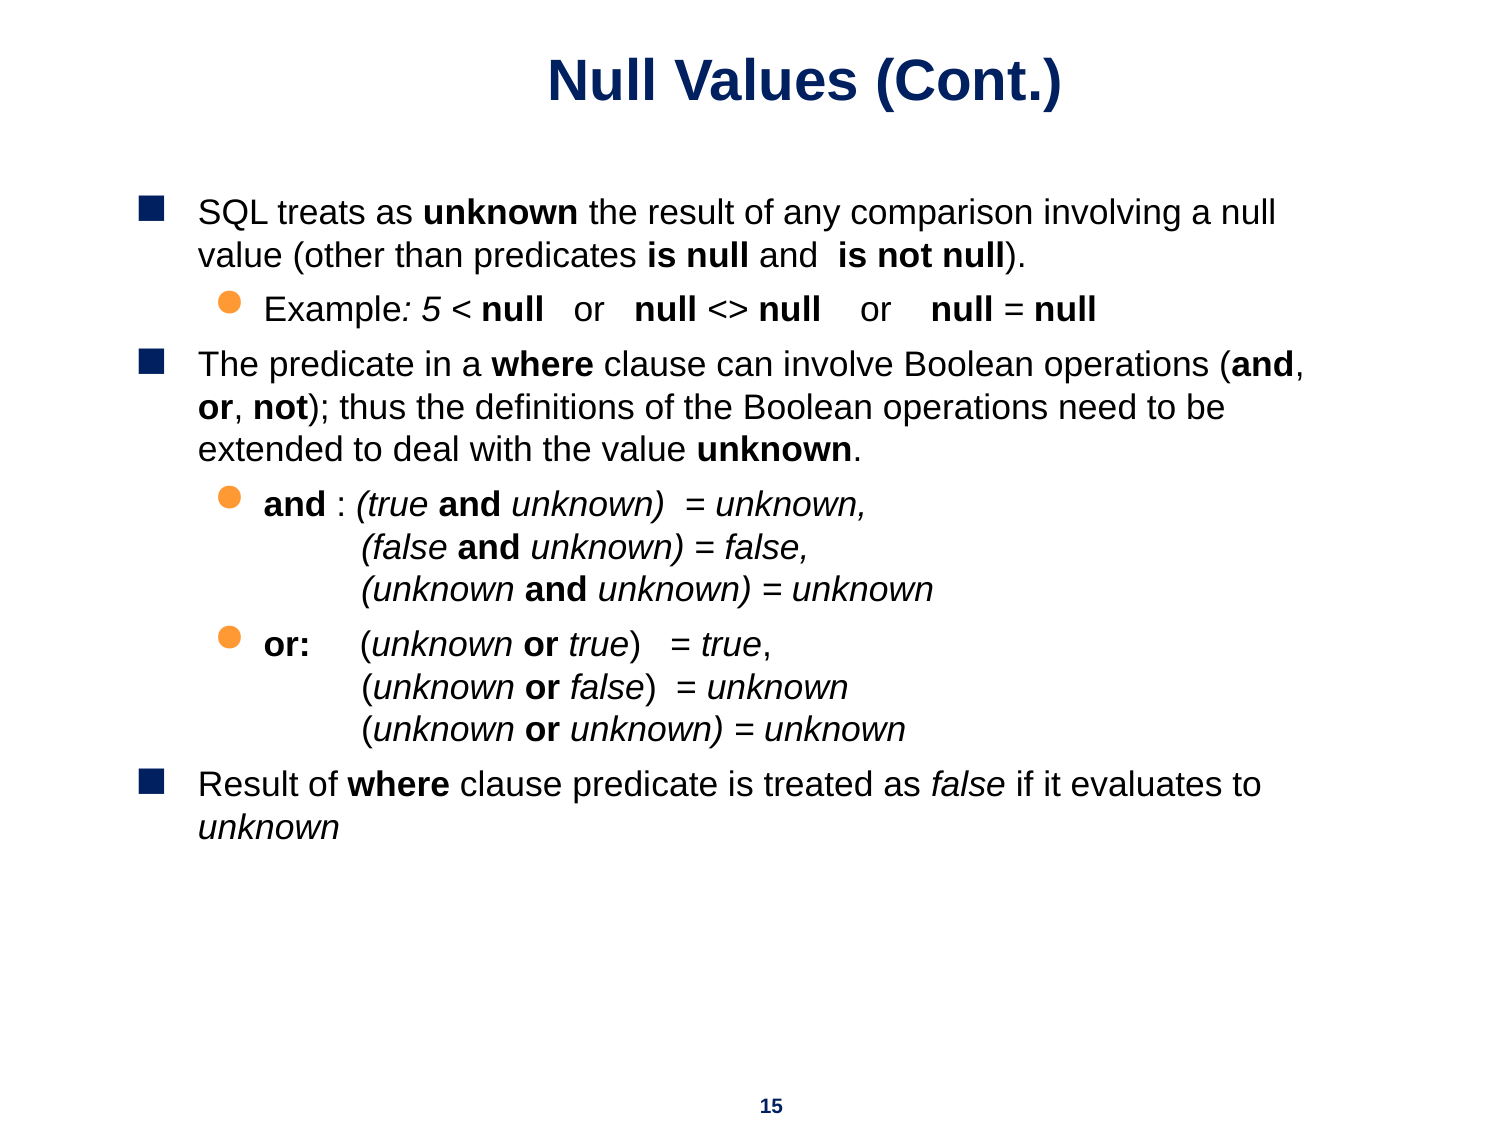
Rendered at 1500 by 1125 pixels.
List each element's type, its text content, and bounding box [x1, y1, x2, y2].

title Null Values (Cont.) [142, 19, 1469, 120]
list SQL treats as unknown the result of any comparison involving a null value (other than predicates is null and is not null). Example: 5 < null or null <> null or null = null The predicate in a where clause can involve Boolean operations (and, or, not); thus the definitions of the Boolean operations need to be extended to deal with the value unknown. and : (true and unknown) = unknown, (false and unknown) = false, (unknown and unknown) = unknown or: (unknown or true) = true, (unknown or false) = unknown (unknown or unknown) = unknown Result of where clause predicate is treated as false if it evaluates to unknown [126, 181, 1368, 972]
